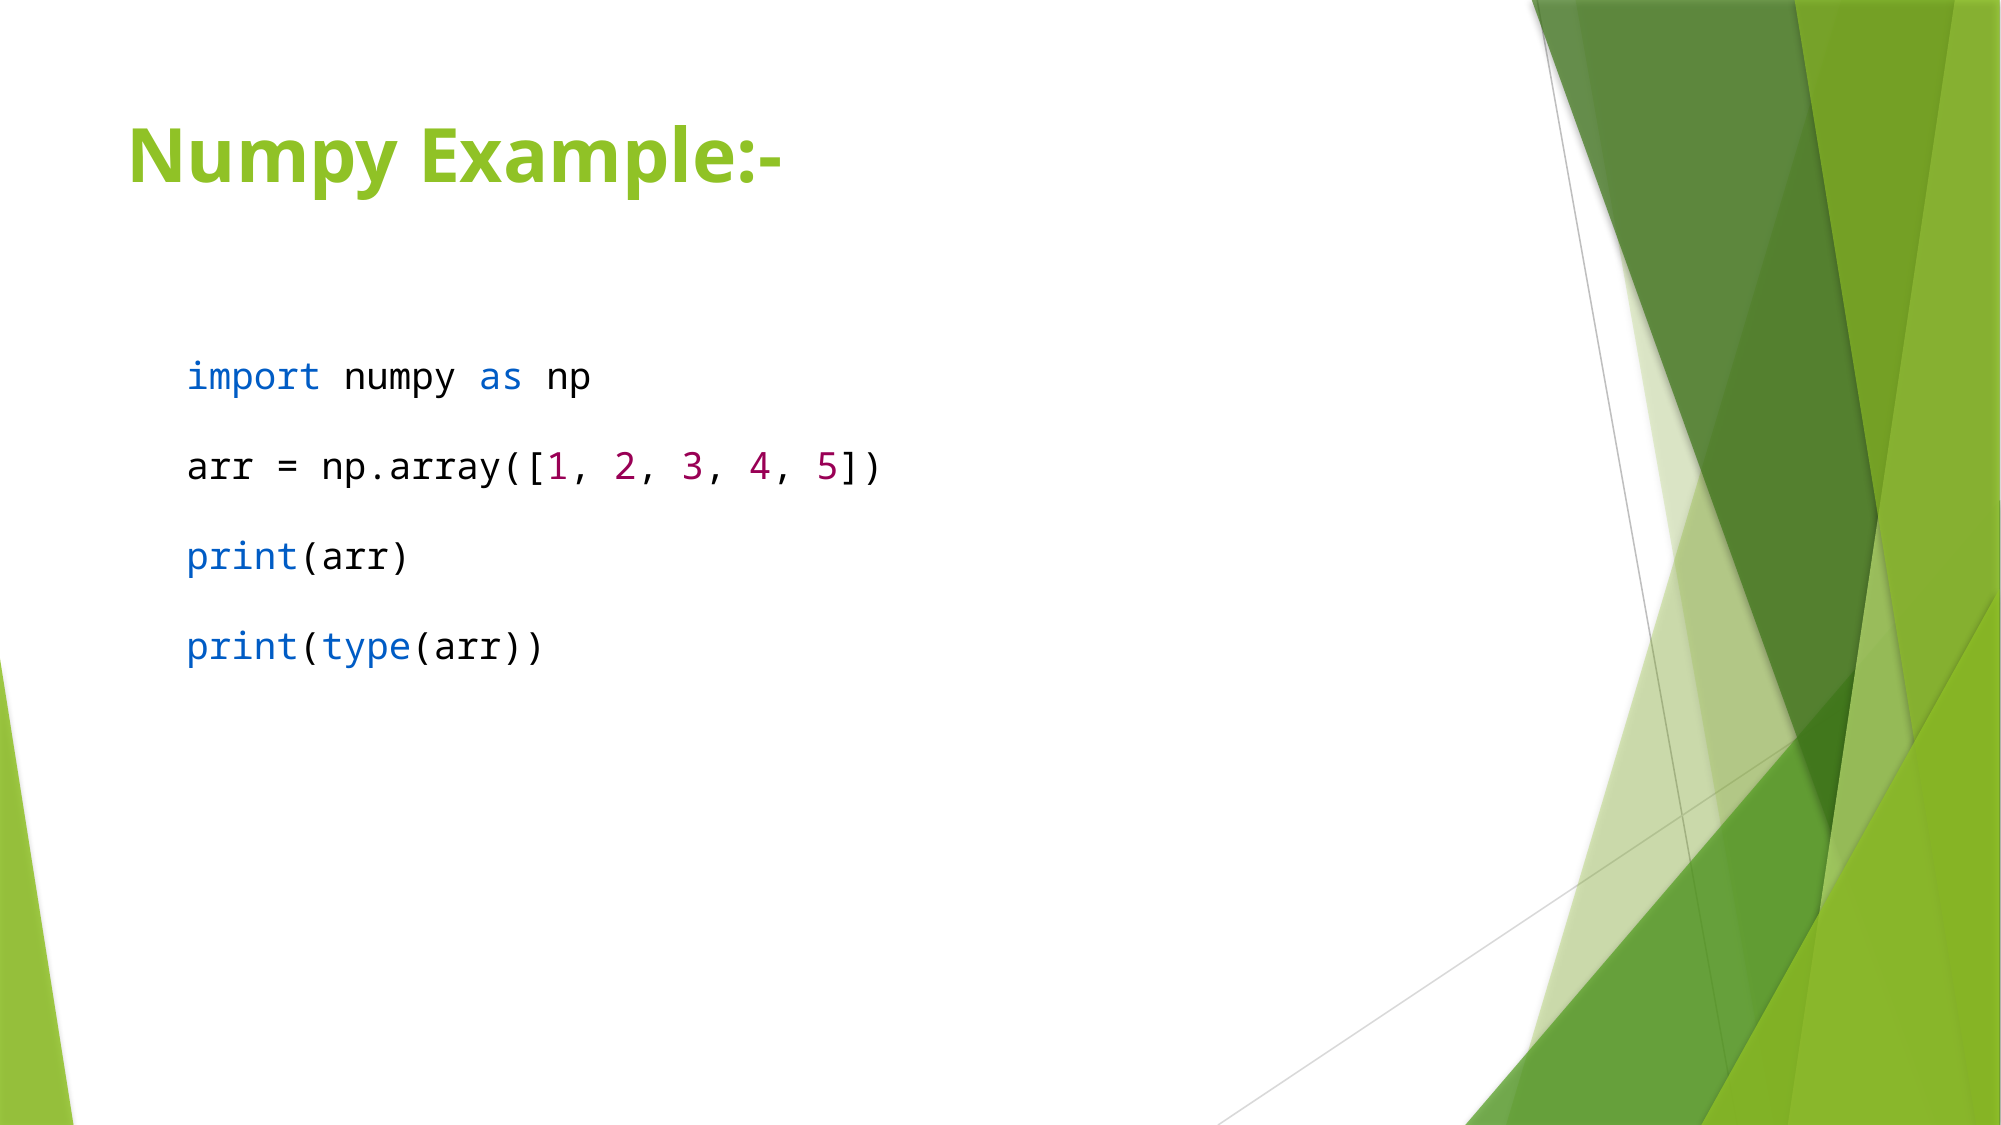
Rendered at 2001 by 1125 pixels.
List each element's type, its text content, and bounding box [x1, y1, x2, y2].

text_box import numpy as np arr = np.array([1, 2, 3, 4, 5]) print(arr) print(type(arr)) [1 2 3 4 5] [171, 344, 1527, 855]
title Numpy Example:- [111, 99, 1522, 317]
